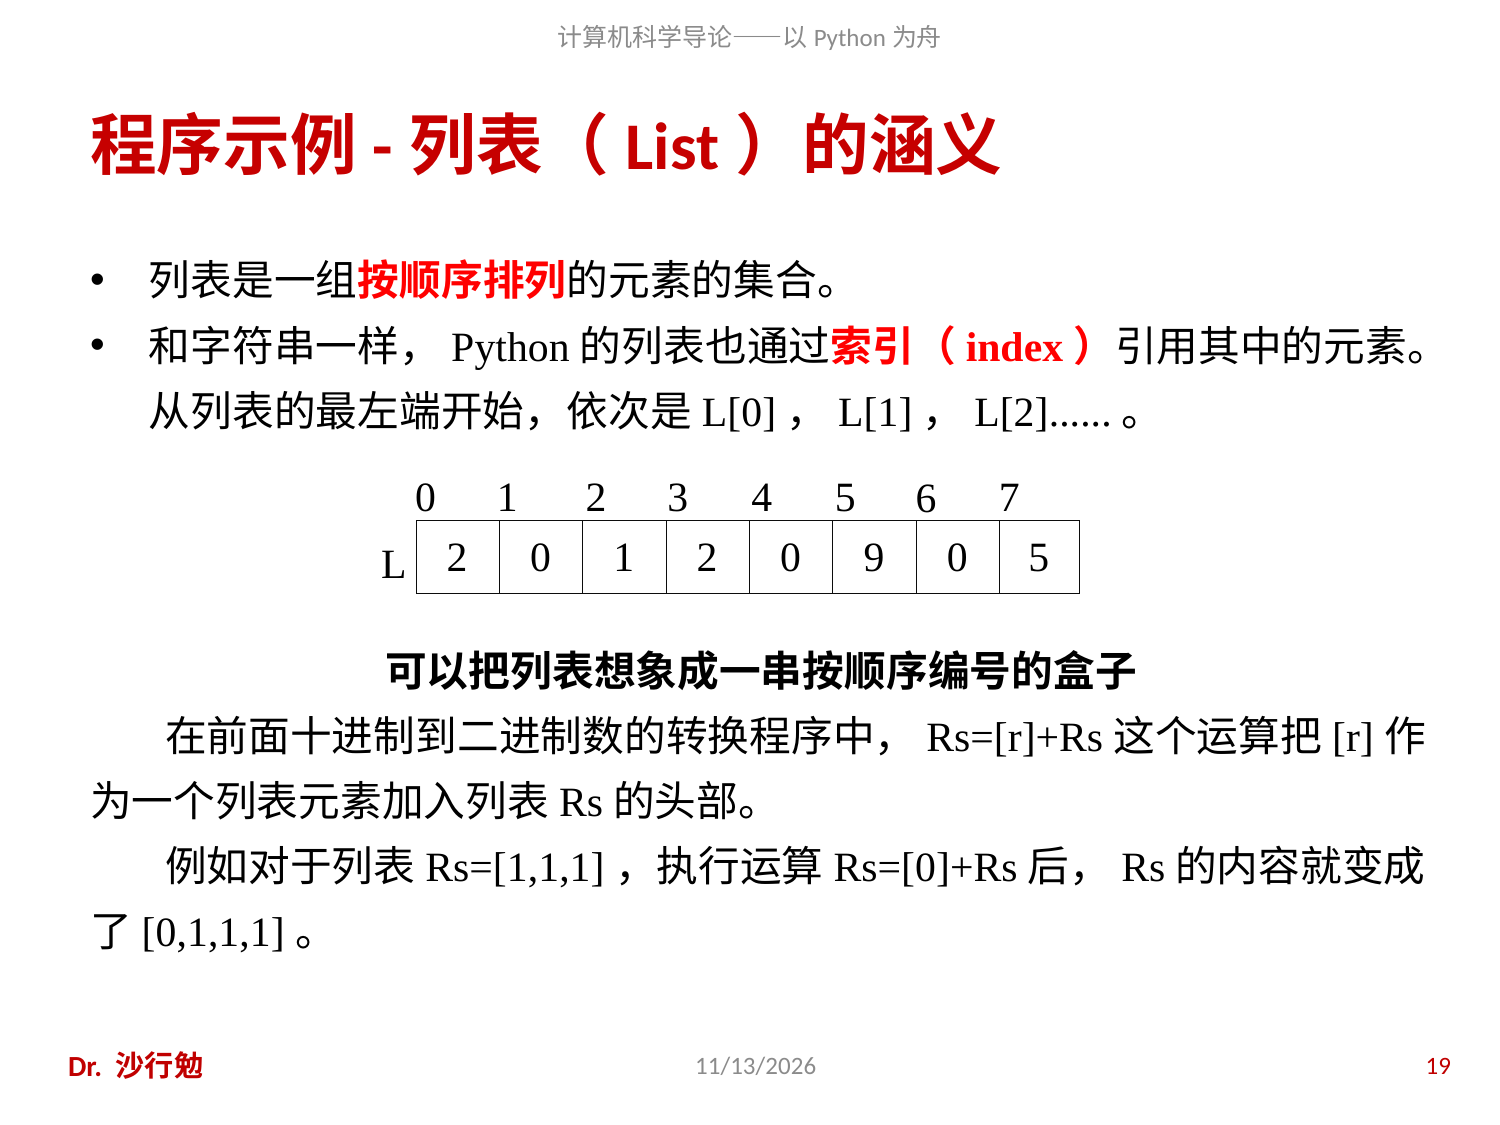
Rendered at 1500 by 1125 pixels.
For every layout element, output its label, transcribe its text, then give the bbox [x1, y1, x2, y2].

title 程序示例-列表（List）的涵义 [75, 90, 1425, 195]
list 列表是一组按顺序排列的元素的集合。 和字符串一样，Python的列表也通过索引（index）引用其中的元素。从列表的最左端开始，依次是L[0]，L[1]，L[2]......。 可以把列表想象成一串按顺序编号的盒子 在前面十进制到二进制数的转换程序中，Rs=[r]+Rs这个运算把[r]作为一个列表元素加入列表Rs的头部。 例如对于列表Rs=[1,1,1]，执行运算Rs=[0]+Rs后，Rs的内容就变成了[0,1,1,1]。 [75, 231, 1447, 1005]
slide_number 19 [1116, 1035, 1467, 1095]
footer Dr. 沙行勉 [53, 1035, 386, 1095]
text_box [371, 467, 1108, 622]
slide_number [501, 1035, 1010, 1095]
